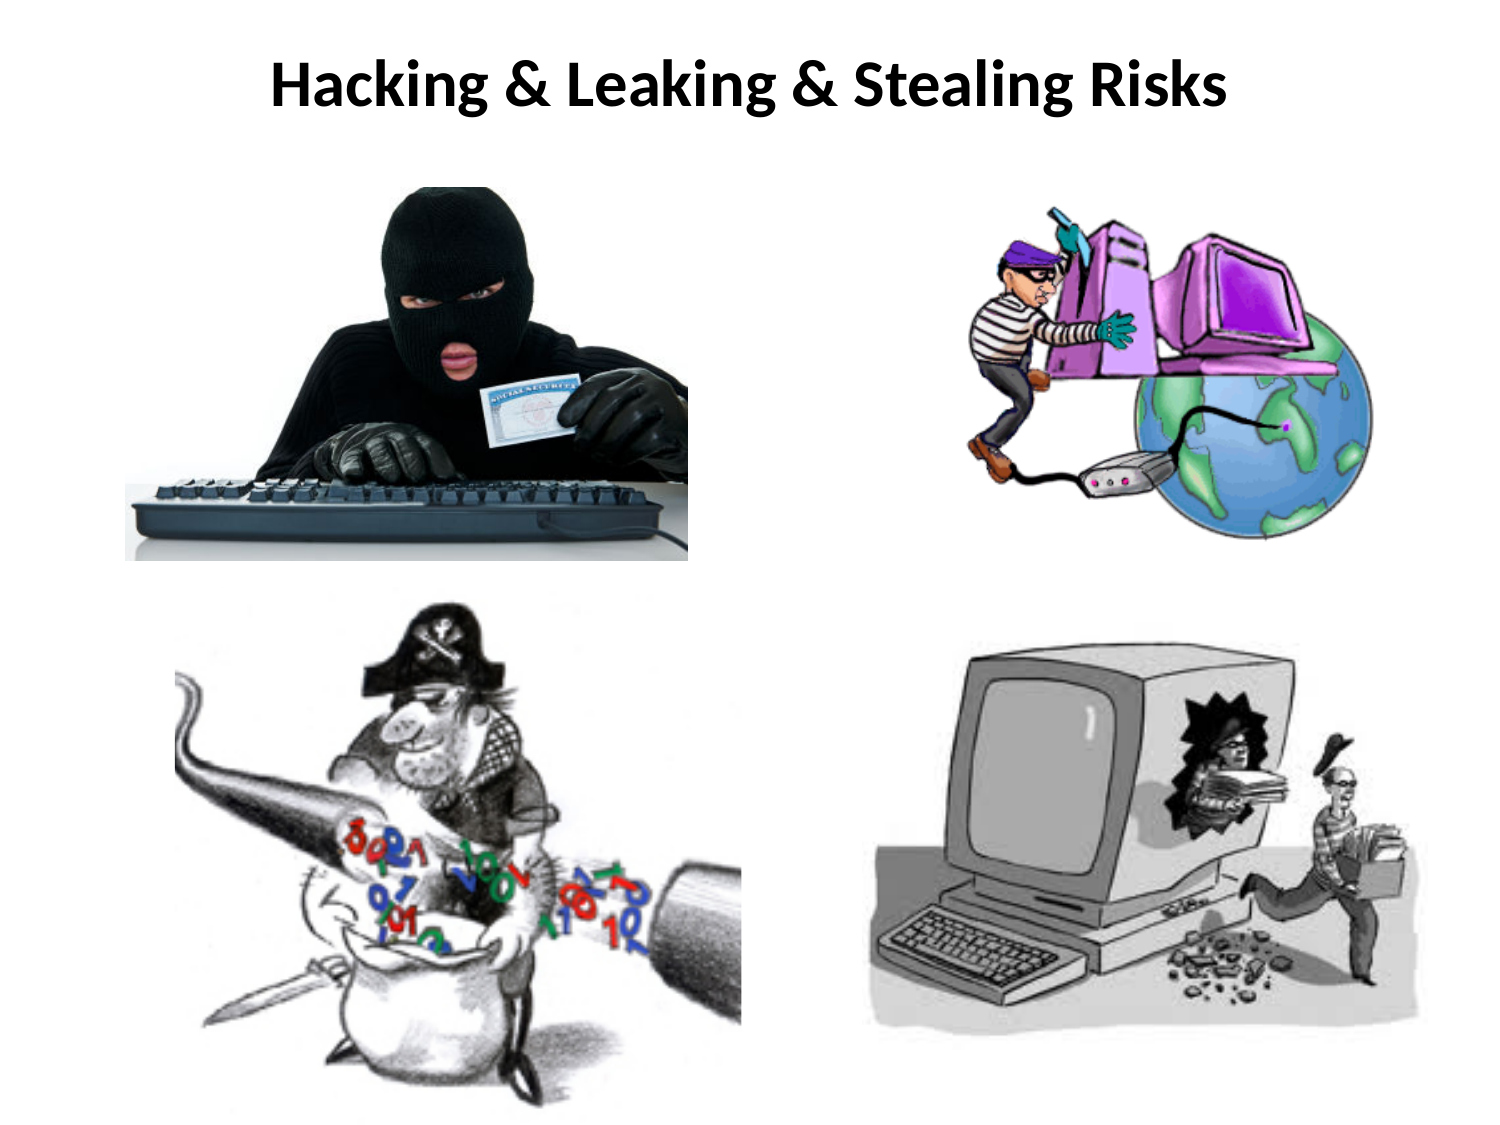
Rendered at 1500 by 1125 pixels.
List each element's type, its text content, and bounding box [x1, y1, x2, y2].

title Hacking & Leaking & Stealing Risks [49, 0, 1451, 174]
picture [862, 587, 1428, 1051]
picture [962, 199, 1377, 555]
picture [124, 187, 688, 561]
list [174, 587, 742, 1125]
